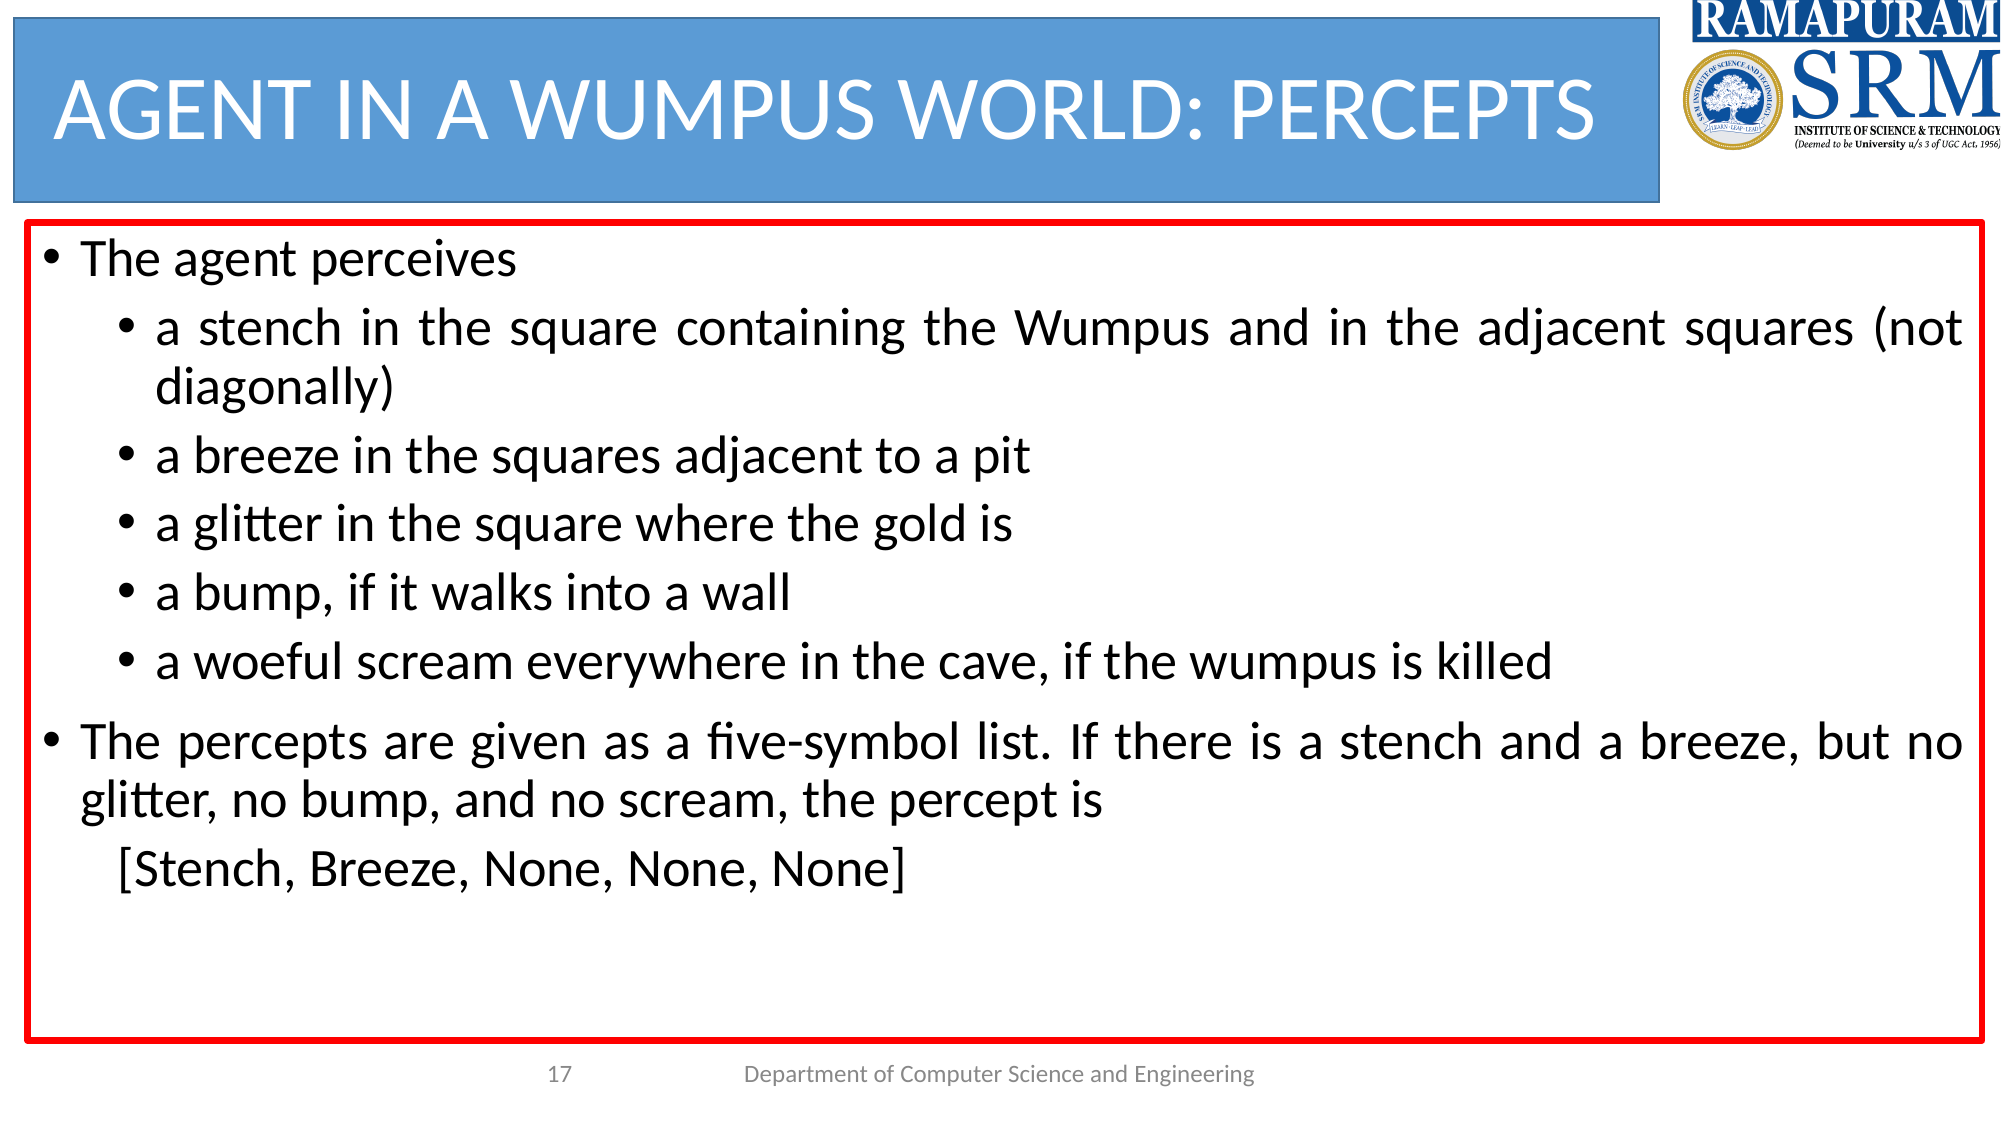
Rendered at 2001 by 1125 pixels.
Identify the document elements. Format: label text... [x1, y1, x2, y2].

list The agent perceives a stench in the square containing the Wumpus and in the adjacent squares (not diagonally) a breeze in the squares adjacent to a pit a glitter in the square where the gold is a bump, if it walks into a wall a woeful scream everywhere in the cave, if the wumpus is killed The percepts are given as a five-symbol list. If there is a stench and a breeze, but no glitter, no bump, and no scream, the percept is [Stench, Breeze, None, None, None] [27, 222, 1983, 1041]
slide_number ‹#› [137, 1042, 588, 1103]
footer Department of Computer Science and Engineering [662, 1042, 1338, 1103]
text_box AGENT IN A WUMPUS WORLD: PERCEPTS [13, 17, 1659, 202]
picture [1621, 0, 2001, 169]
